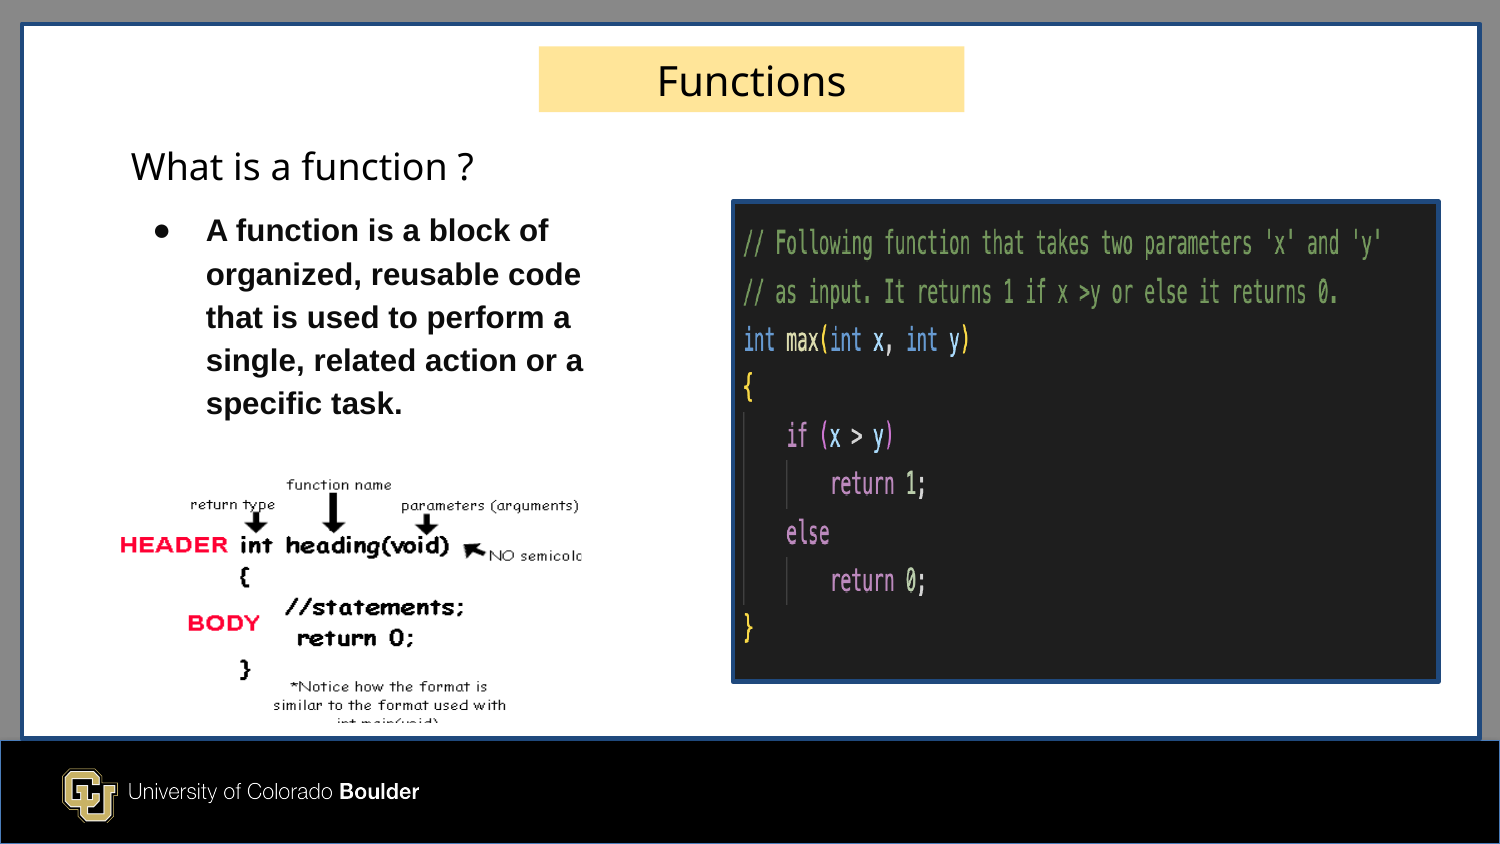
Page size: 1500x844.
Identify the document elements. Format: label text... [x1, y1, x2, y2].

text_box [22, 23, 1480, 739]
text_box A function is a block of organized, reusable code that is used to perform a single, related action or a specific task. [115, 152, 640, 436]
text_box What is a function ? [115, 128, 664, 204]
picture [62, 768, 419, 823]
picture [98, 445, 582, 723]
text_box Functions [538, 46, 965, 113]
picture [735, 203, 1437, 680]
